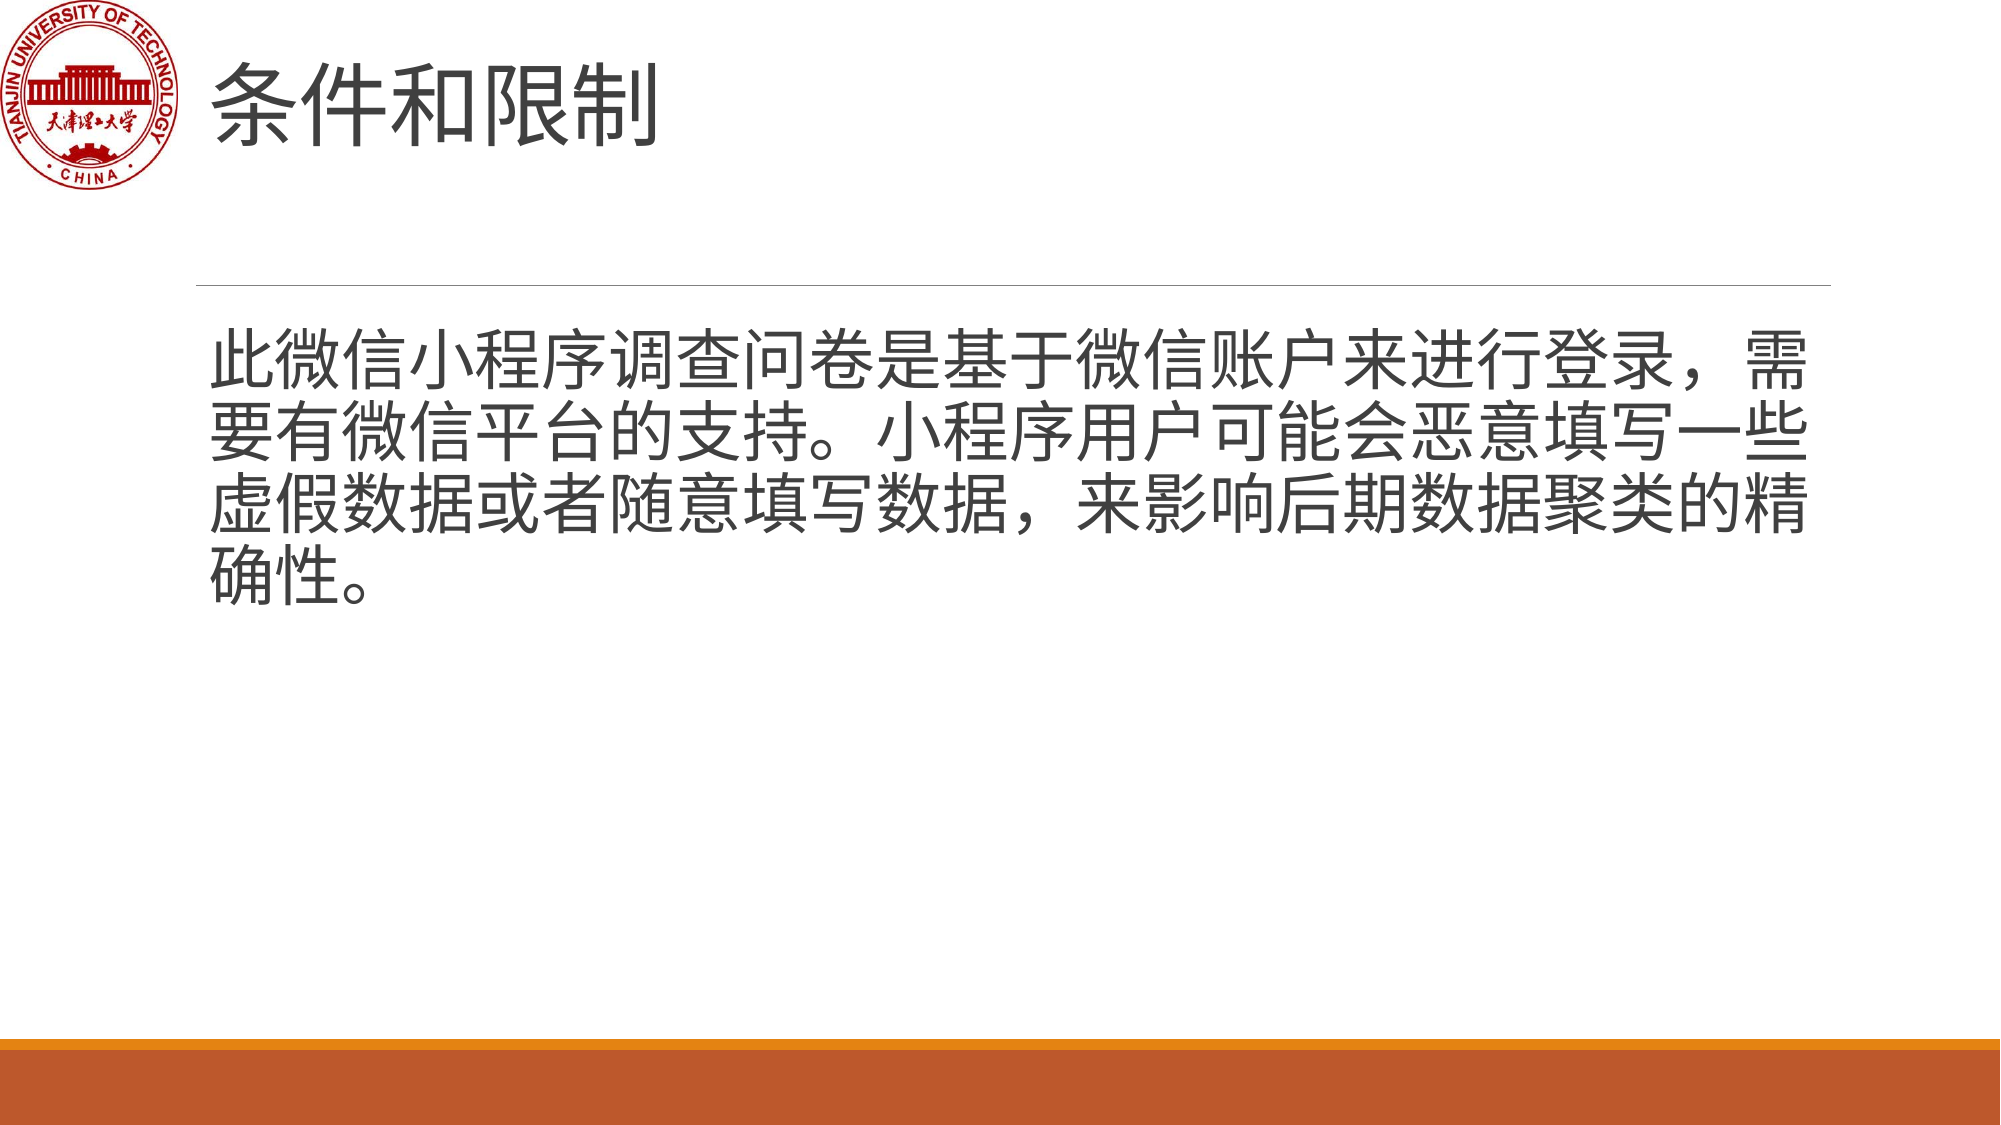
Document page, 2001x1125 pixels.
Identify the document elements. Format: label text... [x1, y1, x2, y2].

list 此微信小程序调查问卷是基于微信账户来进行登录，需要有微信平台的支持。小程序用户可能会恶意填写一些虚假数据或者随意填写数据，来影响后期数据聚类的精确性。 [193, 319, 1843, 960]
picture [0, 0, 178, 191]
title 条件和限制 [193, 41, 1843, 166]
